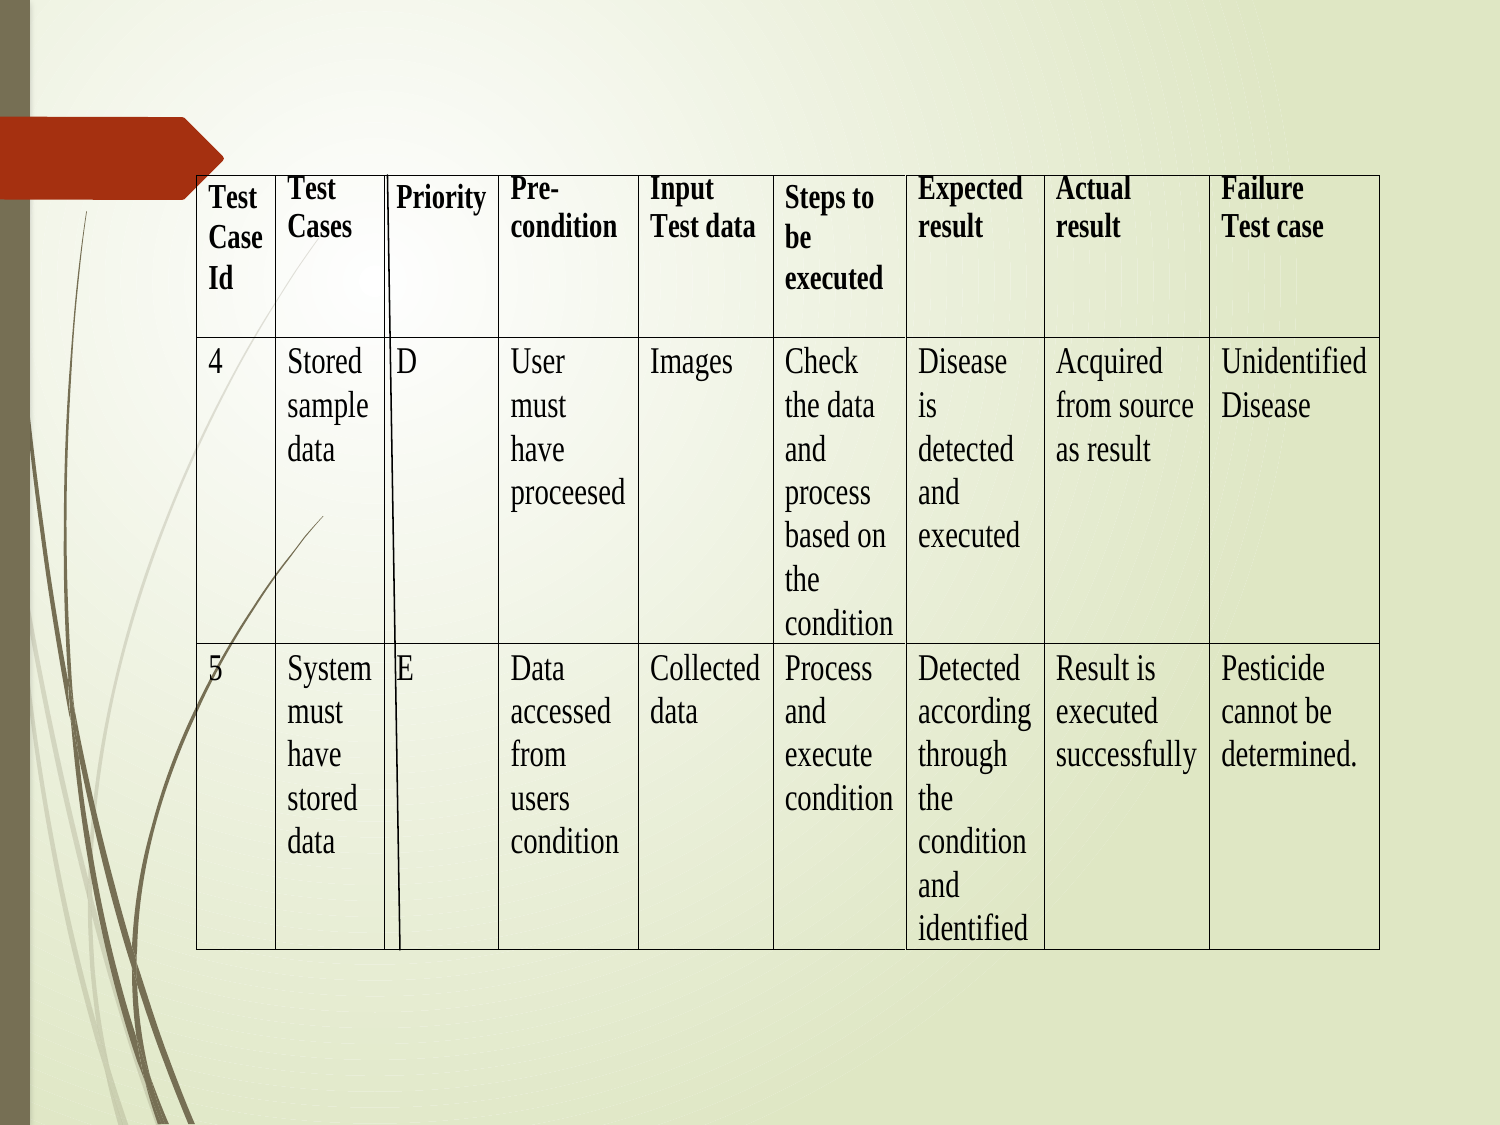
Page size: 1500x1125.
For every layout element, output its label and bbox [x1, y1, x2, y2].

text_box [387, 174, 401, 951]
picture [175, 174, 1401, 988]
